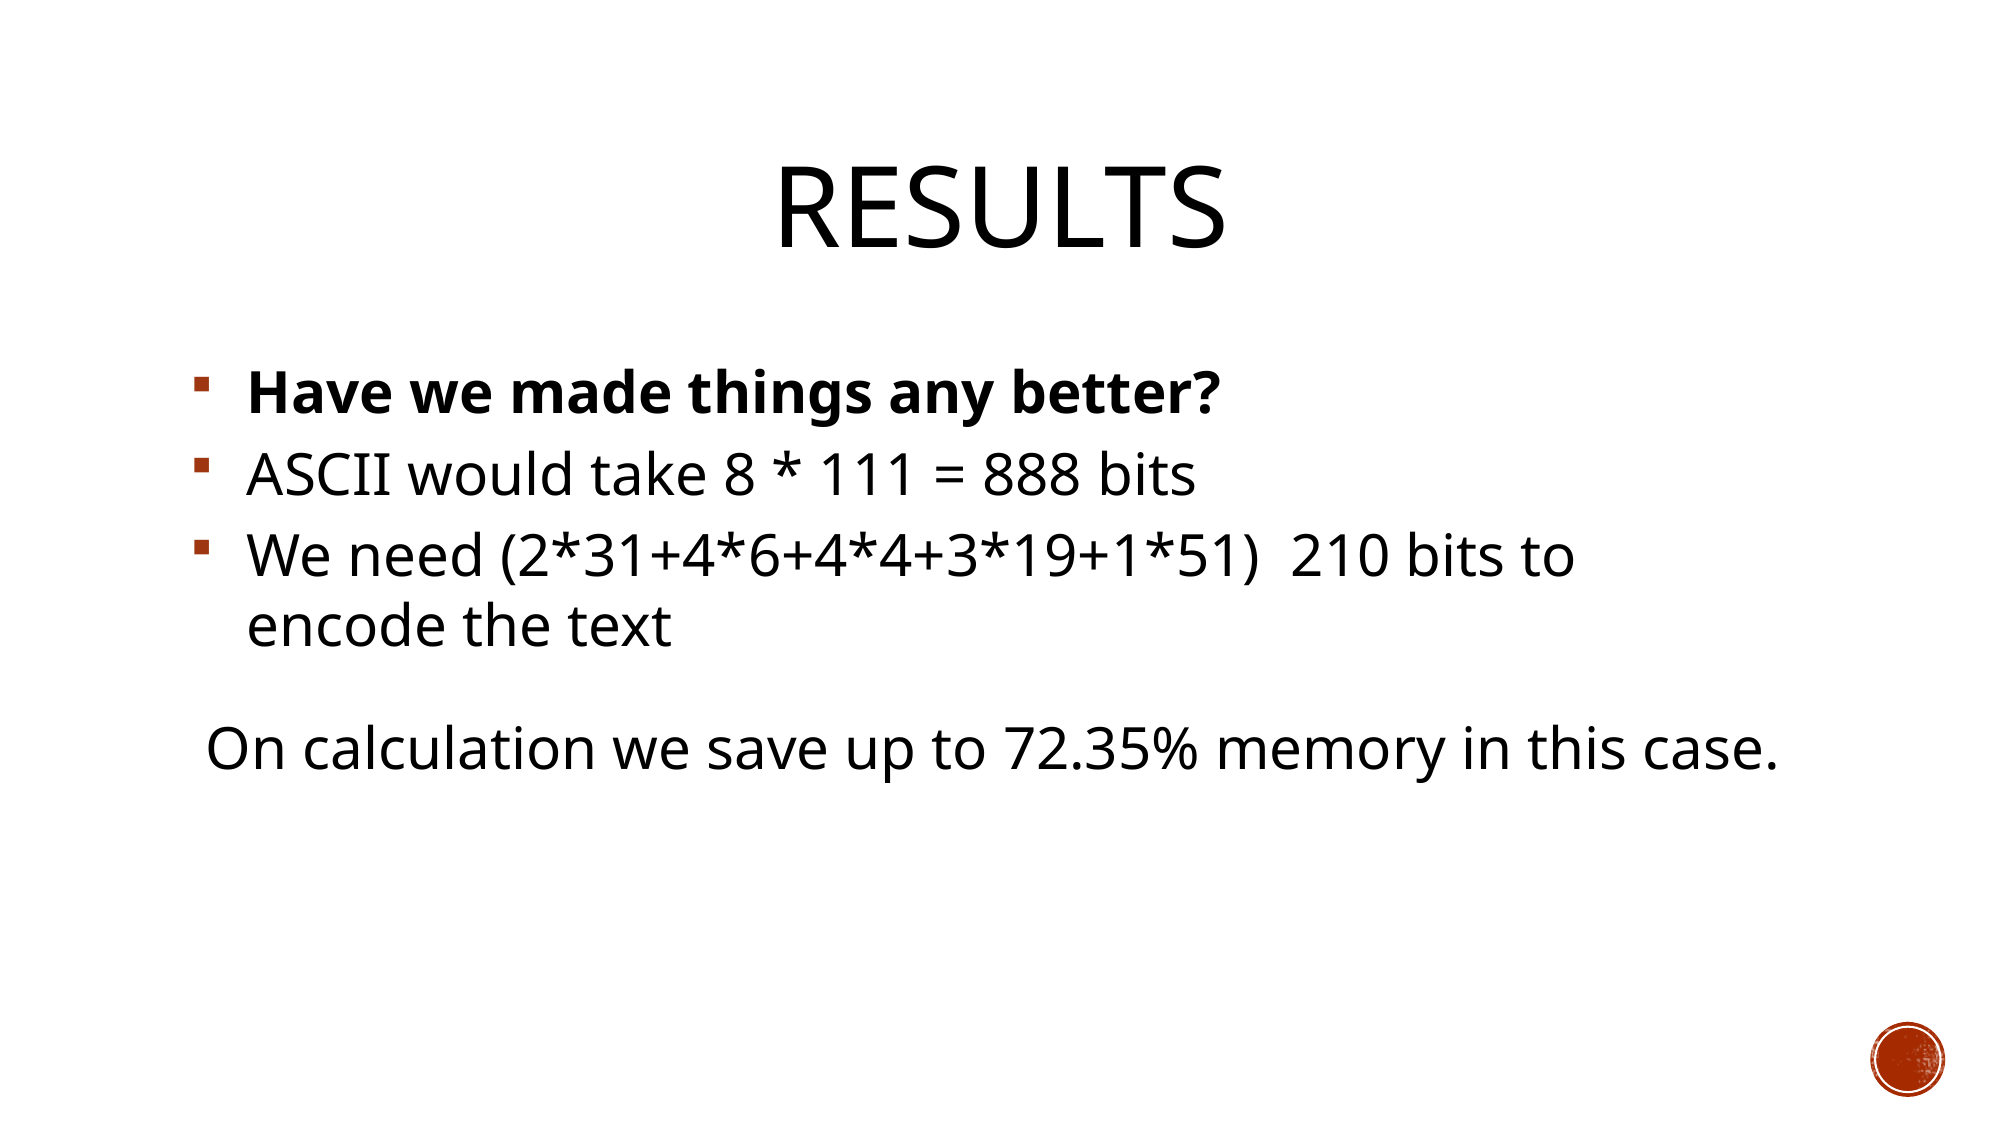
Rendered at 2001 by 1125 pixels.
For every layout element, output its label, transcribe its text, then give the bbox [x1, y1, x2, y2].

title Results [175, 79, 1826, 344]
list Have we made things any better? ASCII would take 8 * 111 = 888 bits We need (2*31+4*6+4*4+3*19+1*51) 210 bits to encode the text On calculation we save up to 72.35% memory in this case. [175, 348, 1826, 1013]
